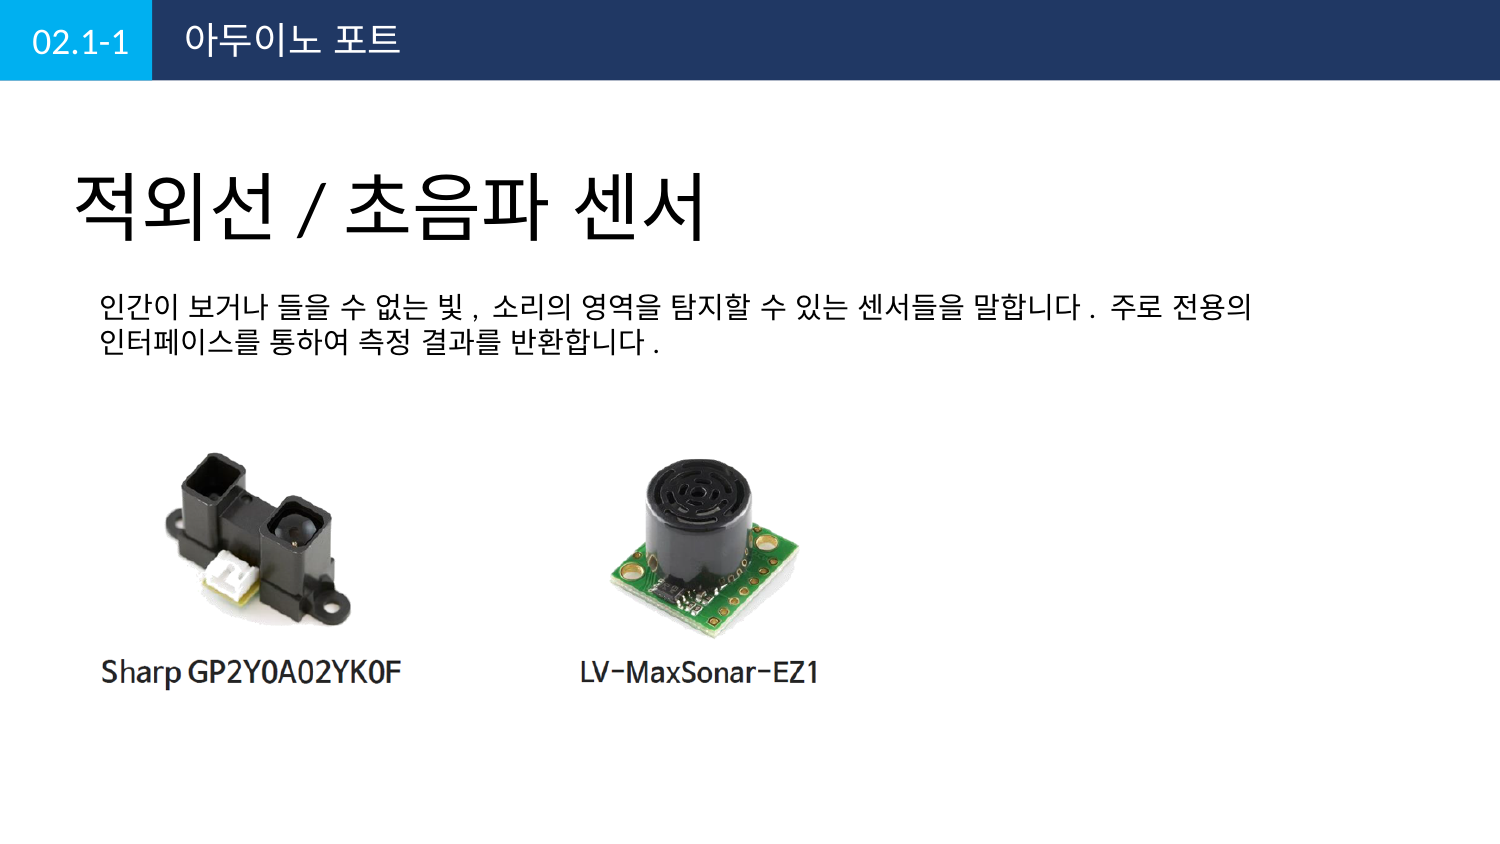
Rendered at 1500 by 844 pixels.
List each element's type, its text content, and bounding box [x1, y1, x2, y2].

text_box 아두이노 포트 [169, 9, 945, 70]
text_box [153, 0, 1500, 81]
text_box 적외선/초음파 센서 [57, 153, 798, 258]
text_box 02.1-1 [17, 9, 153, 70]
picture [556, 441, 847, 698]
picture [81, 421, 428, 701]
text_box [0, 0, 153, 81]
text_box 인간이 보거나 들을 수 없는 빛, 소리의 영역을 탐지할 수 있는 센서들을 말합니다. 주로 전용의 인터페이스를 통하여 측정 결과를 반환합니다. [84, 281, 1282, 367]
